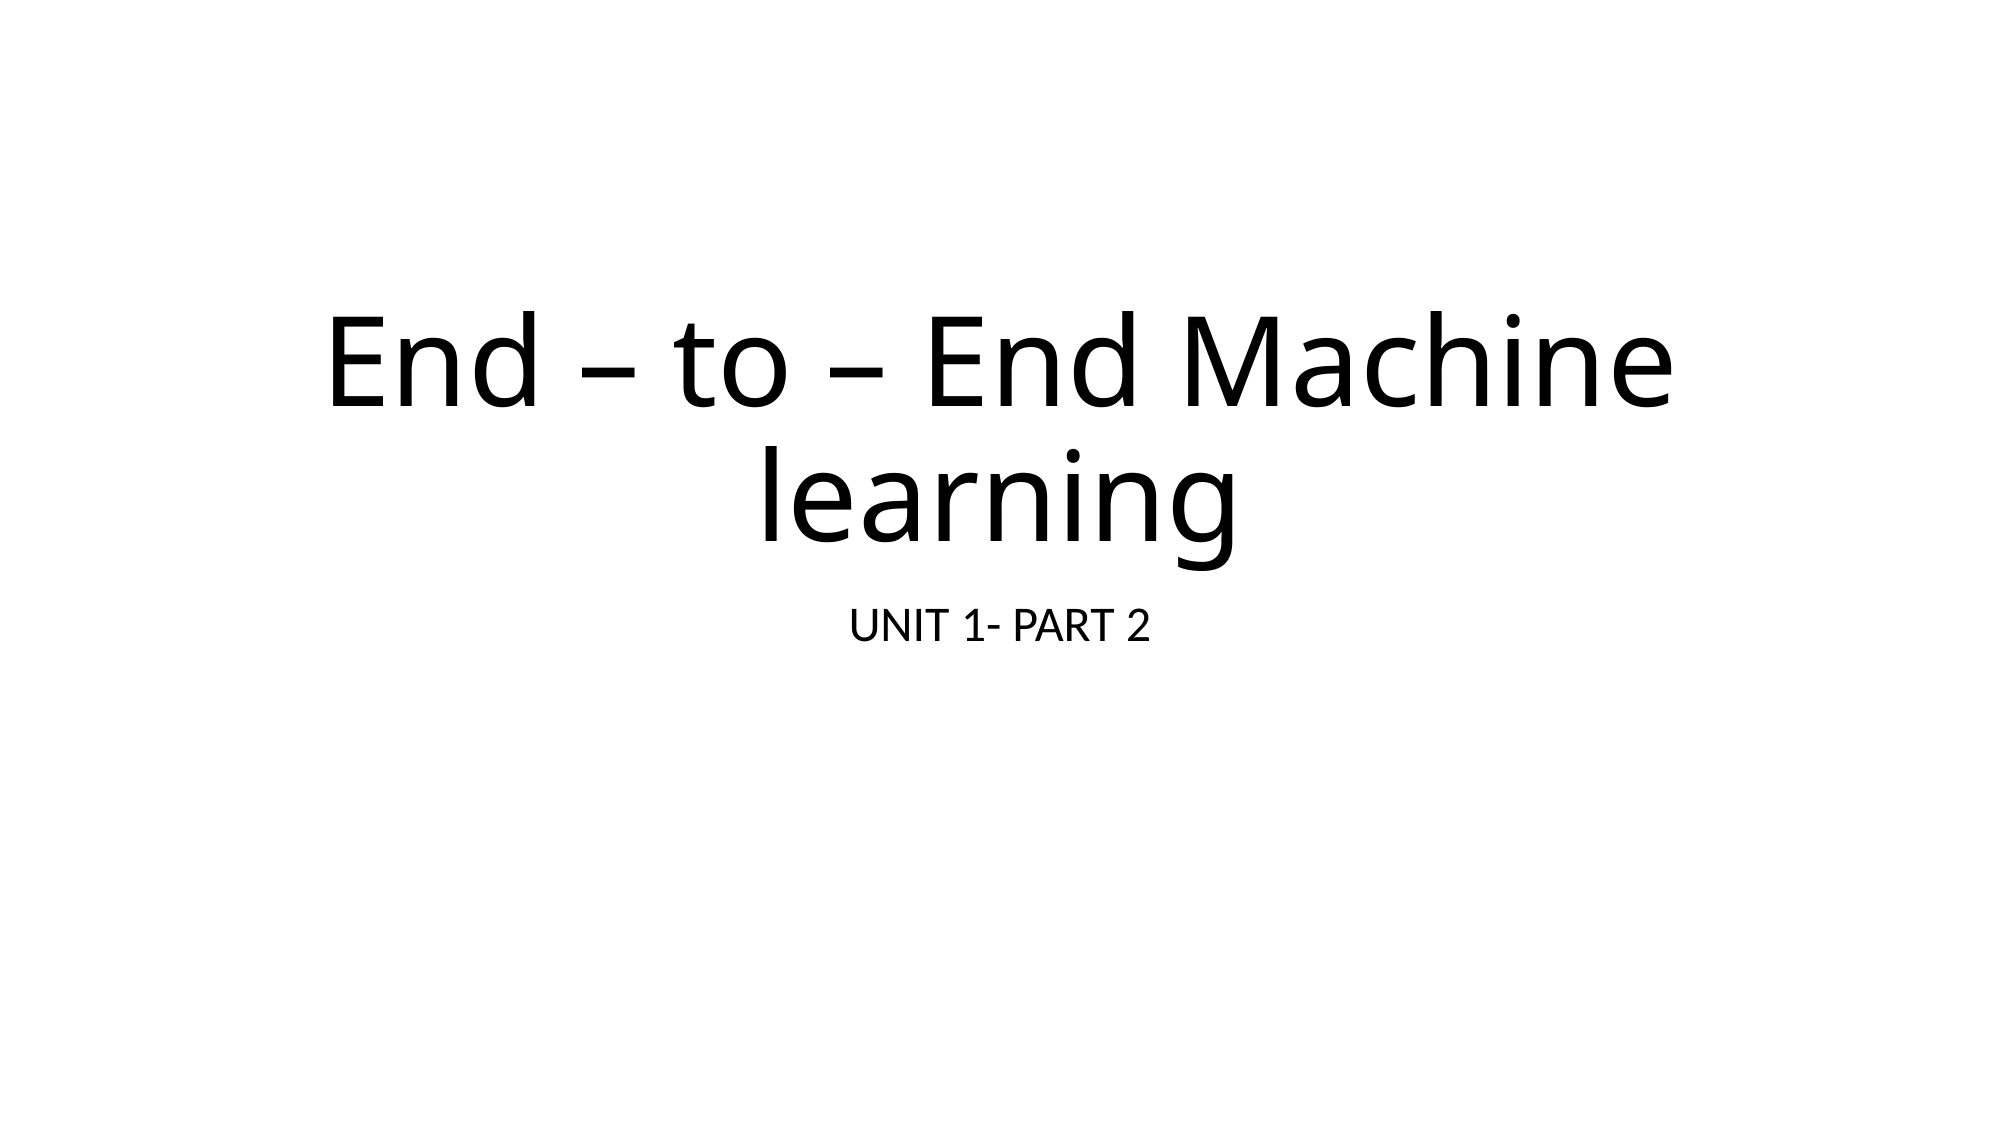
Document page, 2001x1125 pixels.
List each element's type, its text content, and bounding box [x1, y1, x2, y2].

subtitle UNIT 1- PART 2 [249, 590, 1750, 863]
title End – to – End Machine learning [249, 184, 1750, 576]
